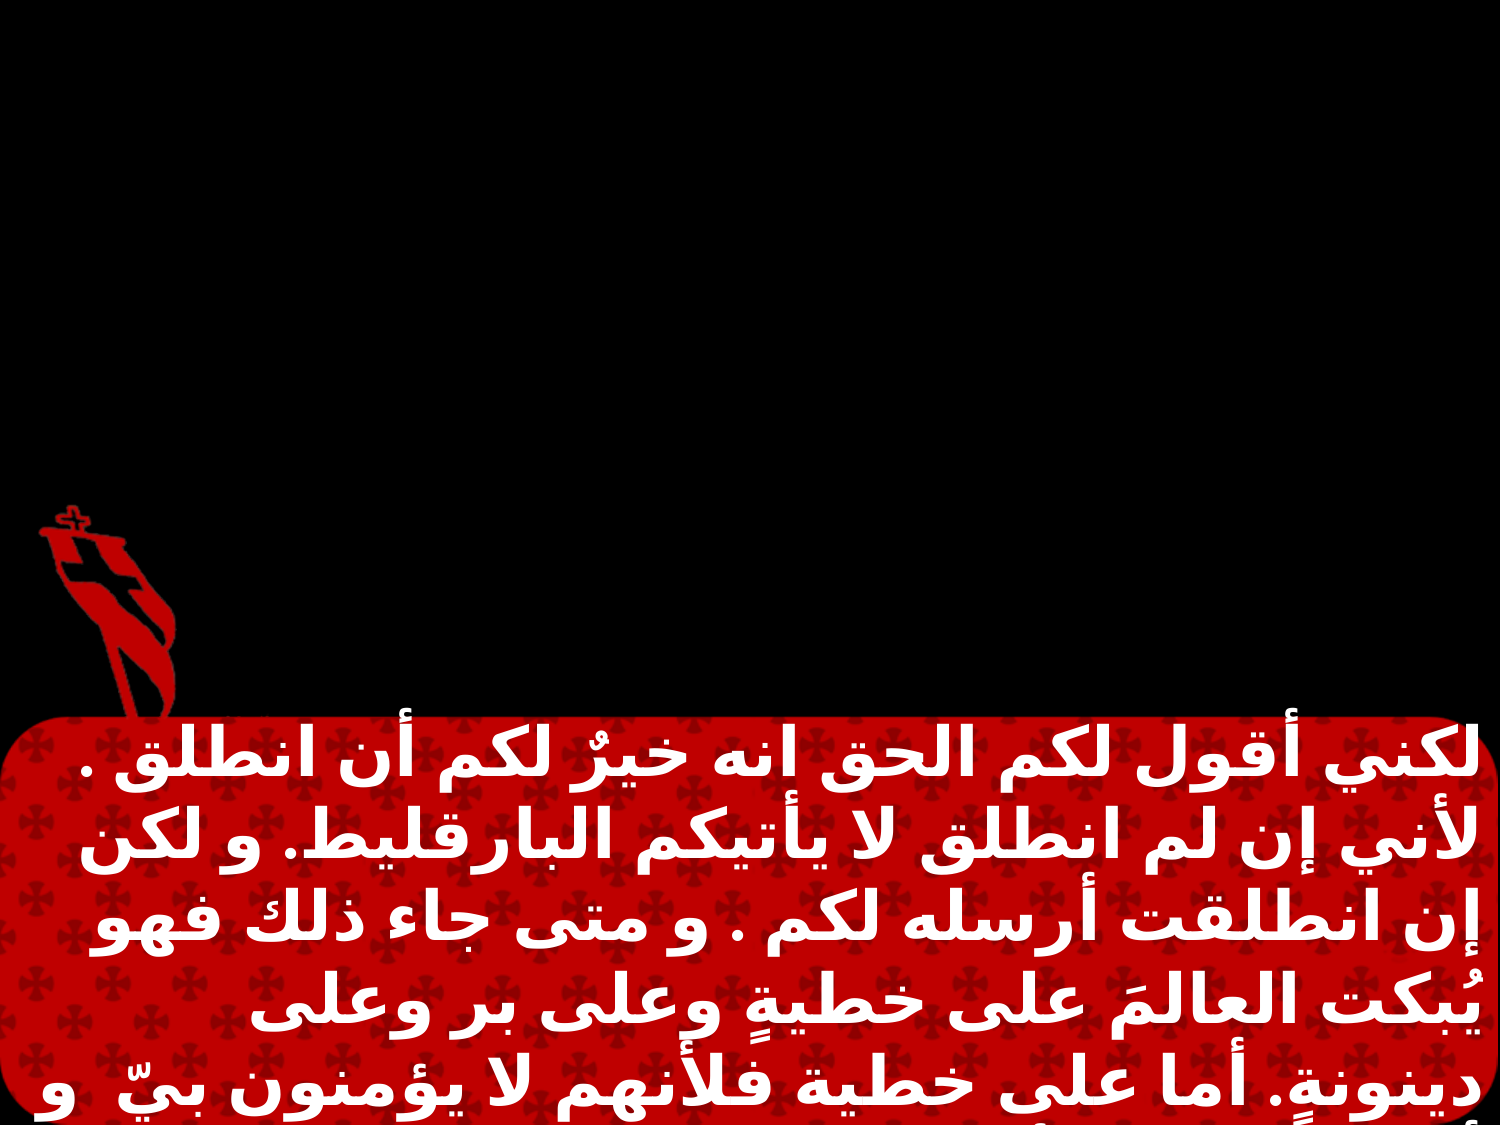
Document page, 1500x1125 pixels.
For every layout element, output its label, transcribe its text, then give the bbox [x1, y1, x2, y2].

picture [0, 410, 1498, 699]
text_box لكني أقول لكم الحق انه خيرٌ لكم أن انطلق . لأني إن لم انطلق لا يأتيكم البارقليط. و لكن إن انطلقت أرسله لكم . و متى جاء ذلك فهو يُبكت العالمَ على خطيةٍ وعلى بر وعلى دينونةٍ. أما على خطية فلأنهم لا يؤمنون بيّ و أما على بر فلأنني مُنطلق إلى الآب و لا ترونني أيضاً . و أما على دينونةٍ فلأن رئيس هذا العالم قد دين . [0, 699, 1500, 1125]
